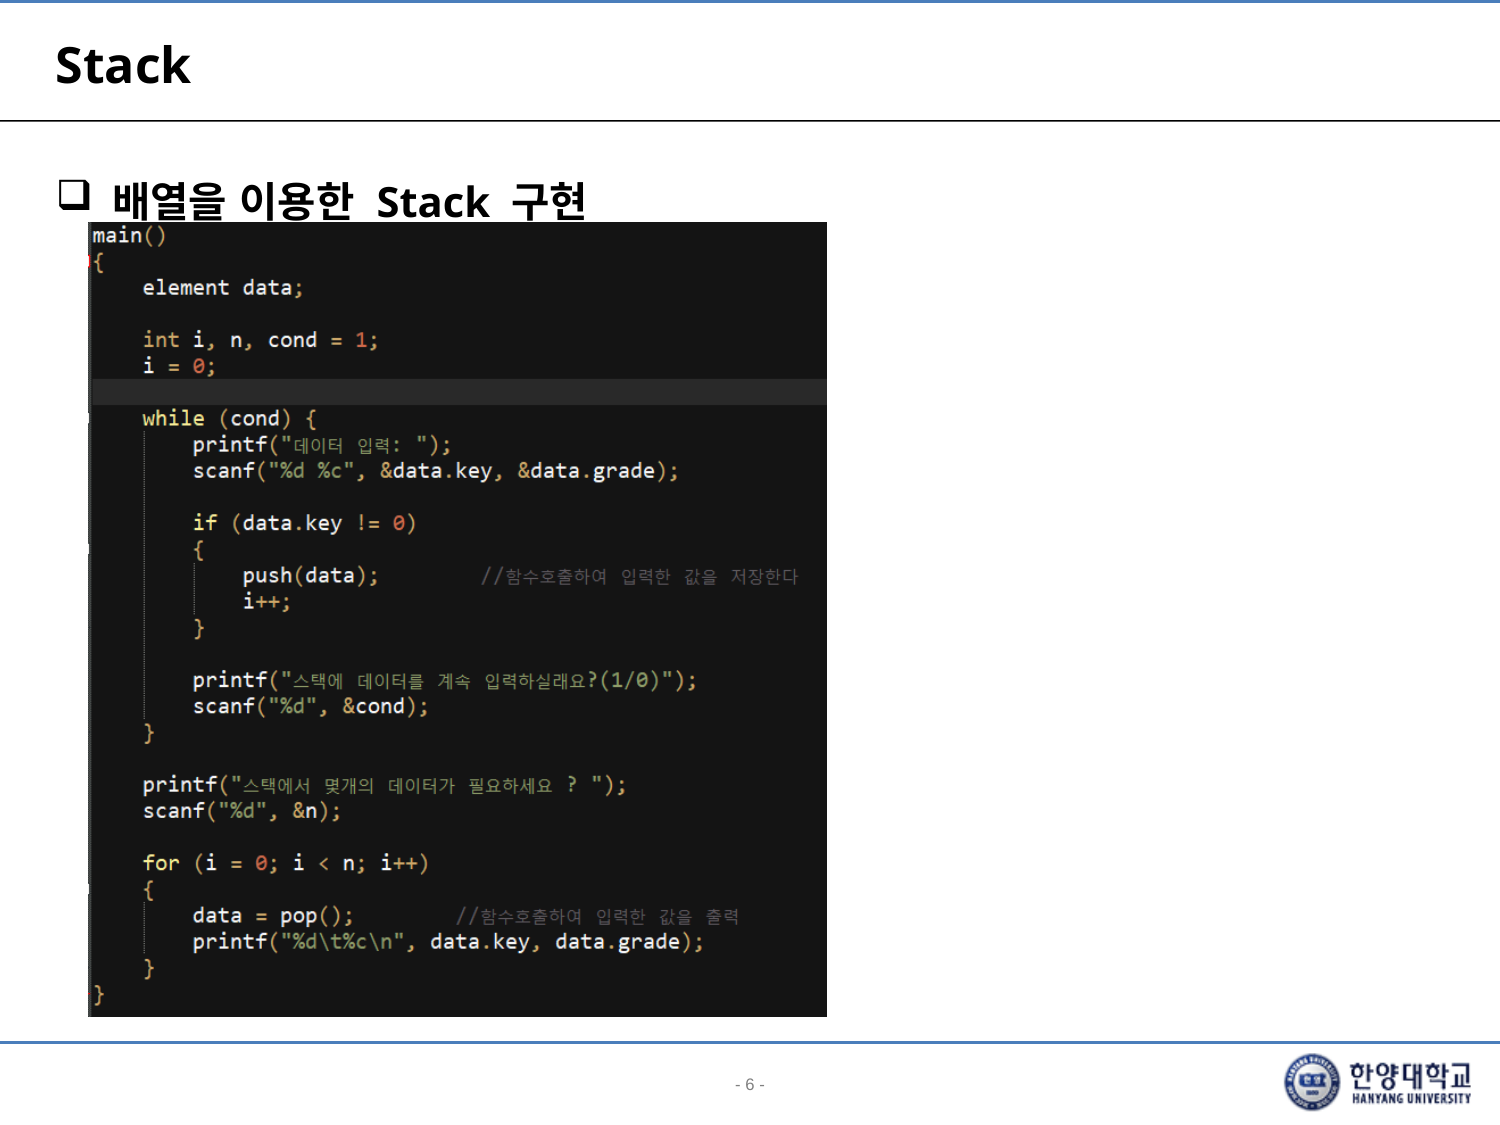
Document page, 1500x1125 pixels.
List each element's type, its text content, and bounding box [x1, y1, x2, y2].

picture [1264, 1052, 1496, 1113]
list 배열을 이용한 Stack 구현 [40, 142, 1449, 1017]
picture [88, 222, 828, 1018]
title Stack [40, 32, 1449, 95]
